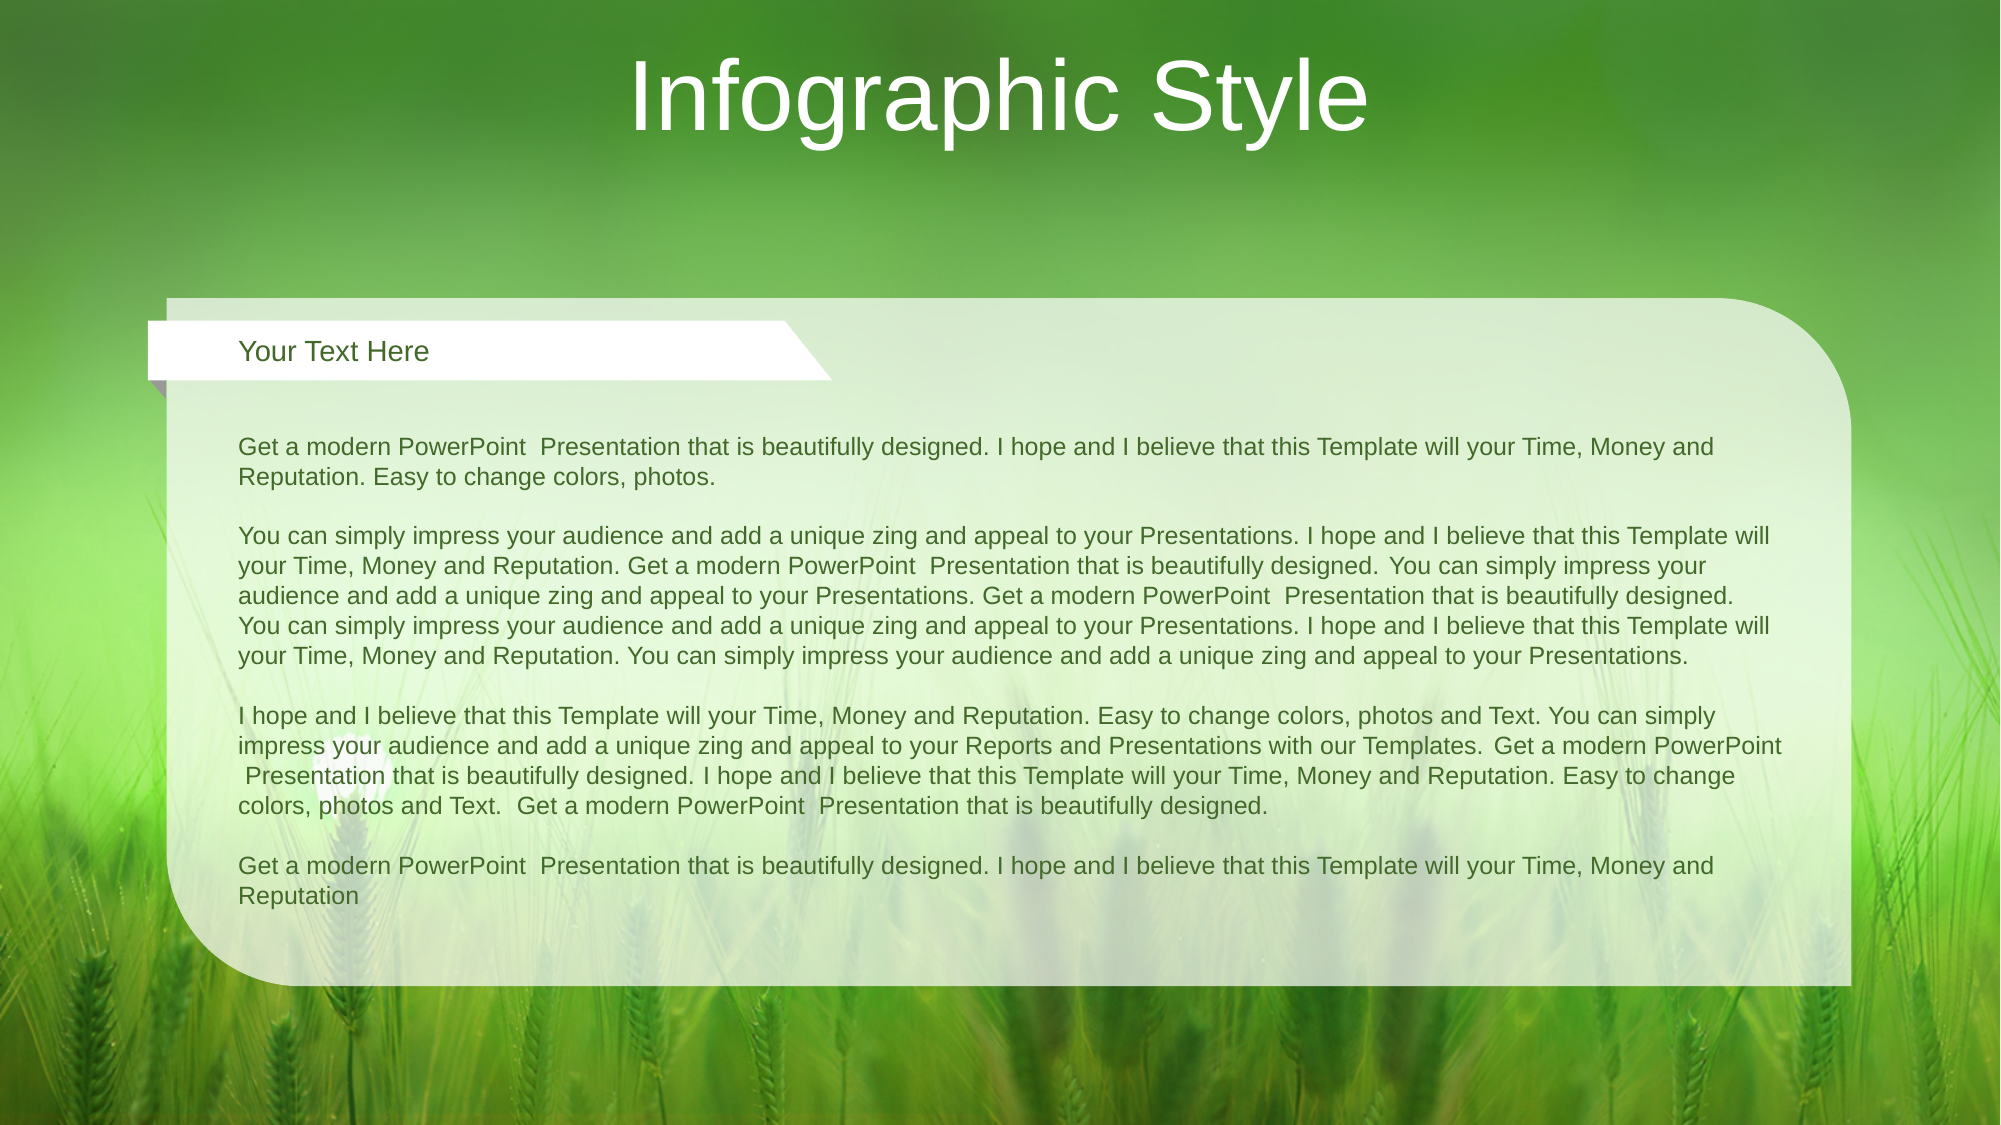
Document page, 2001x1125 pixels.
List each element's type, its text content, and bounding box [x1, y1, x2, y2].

text_box [165, 297, 1853, 988]
list Infographic Style [0, 38, 2000, 158]
picture [0, 0, 2001, 1125]
text_box Get a modern PowerPoint Presentation that is beautifully designed. I hope and I believe that this Template will your Time, Money and Reputation. Easy to change colors, photos. You can simply impress your audience and add a unique zing and appeal to your Presentations. I hope and I believe that this Template will your Time, Money and Reputation. Get a modern PowerPoint Presentation that is beautifully designed. You can simply impress your audience and add a unique zing and appeal to your Presentations. Get a modern PowerPoint Presentation that is beautifully designed. You can simply impress your audience and add a unique zing and appeal to your Presentations. I hope and I believe that this Template will your Time, Money and Reputation. You can simply impress your audience and add a unique zing and appeal to your Presentations. I hope and I believe that this Template will your Time, Money and Reputation. Easy to change colors, photos and Text. You can simply impress your audience and add a unique zing and appeal to your Reports and Presentations with our Templates. Get a modern PowerPoint Presentation that is beautifully designed. I hope and I believe that this Template will your Time, Money and Reputation. Easy to change colors, photos and Text. Get a modern PowerPoint Presentation that is beautifully designed. Get a modern PowerPoint Presentation that is beautifully designed. I hope and I believe that this Template will your Time, Money and Reputation [223, 422, 1802, 917]
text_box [147, 320, 833, 399]
